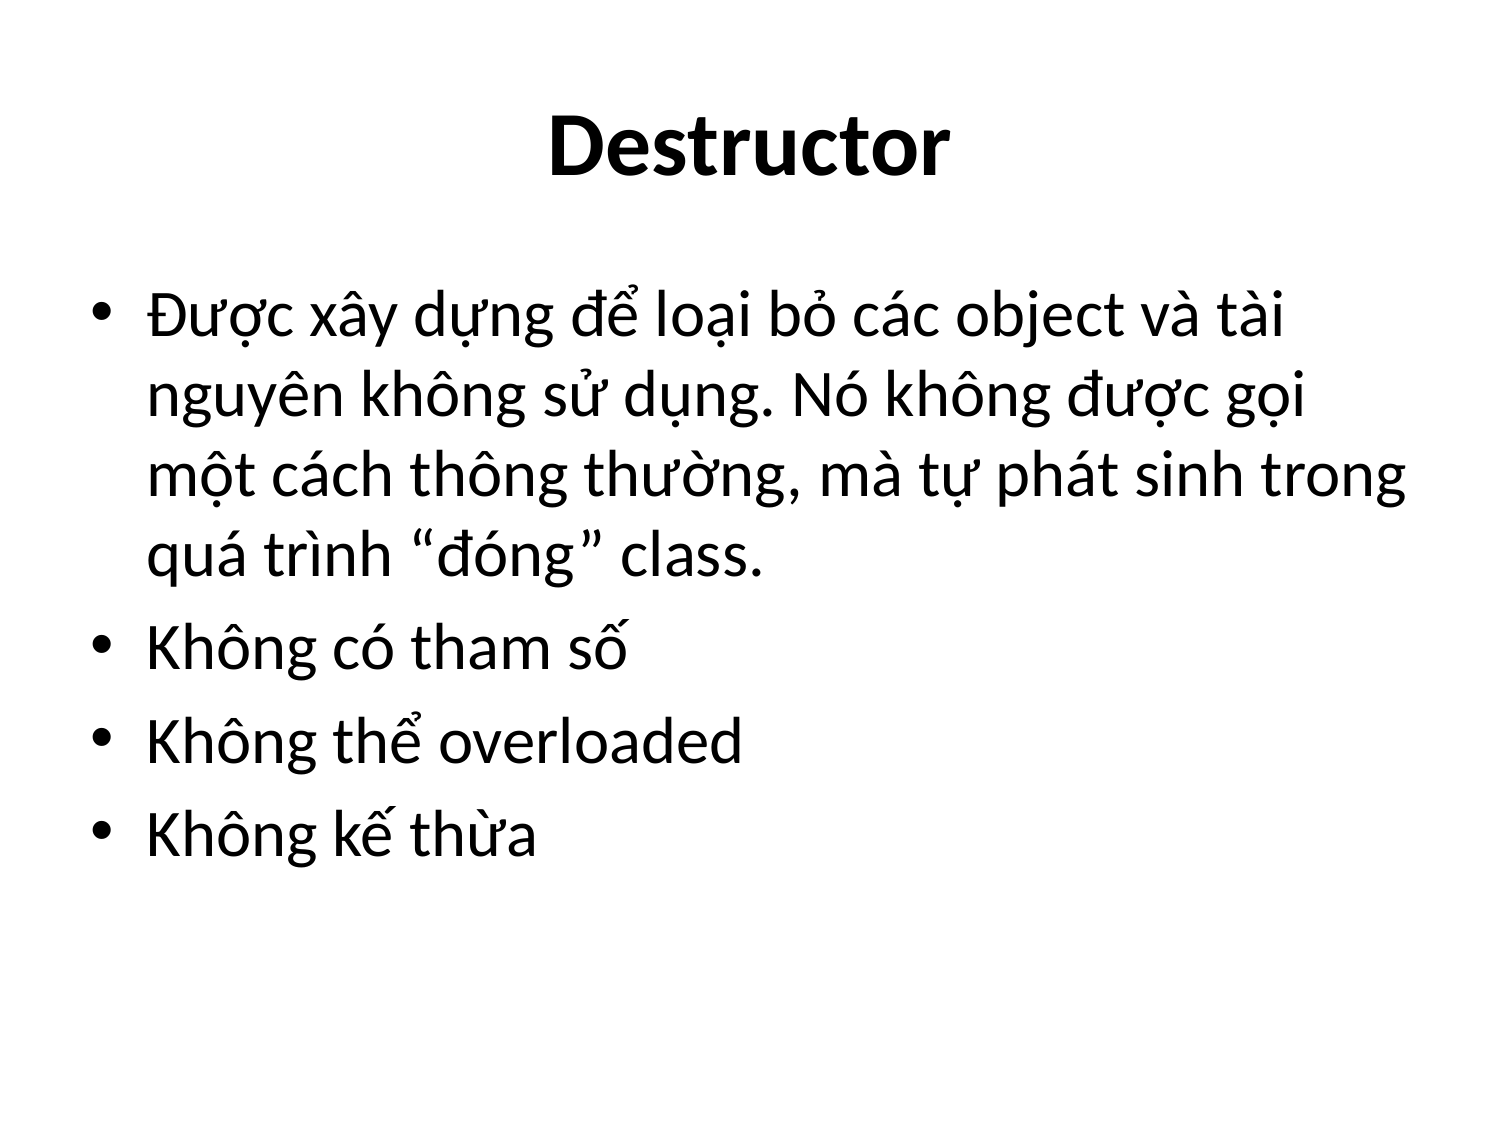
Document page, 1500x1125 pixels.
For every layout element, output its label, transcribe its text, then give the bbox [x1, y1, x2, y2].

list Được xây dựng để loại bỏ các object và tài nguyên không sử dụng. Nó không được gọi một cách thông thường, mà tự phát sinh trong quá trình “đóng” class. Không có tham số Không thể overloaded Không kế thừa [75, 262, 1425, 1005]
title Destructor [75, 45, 1425, 233]
